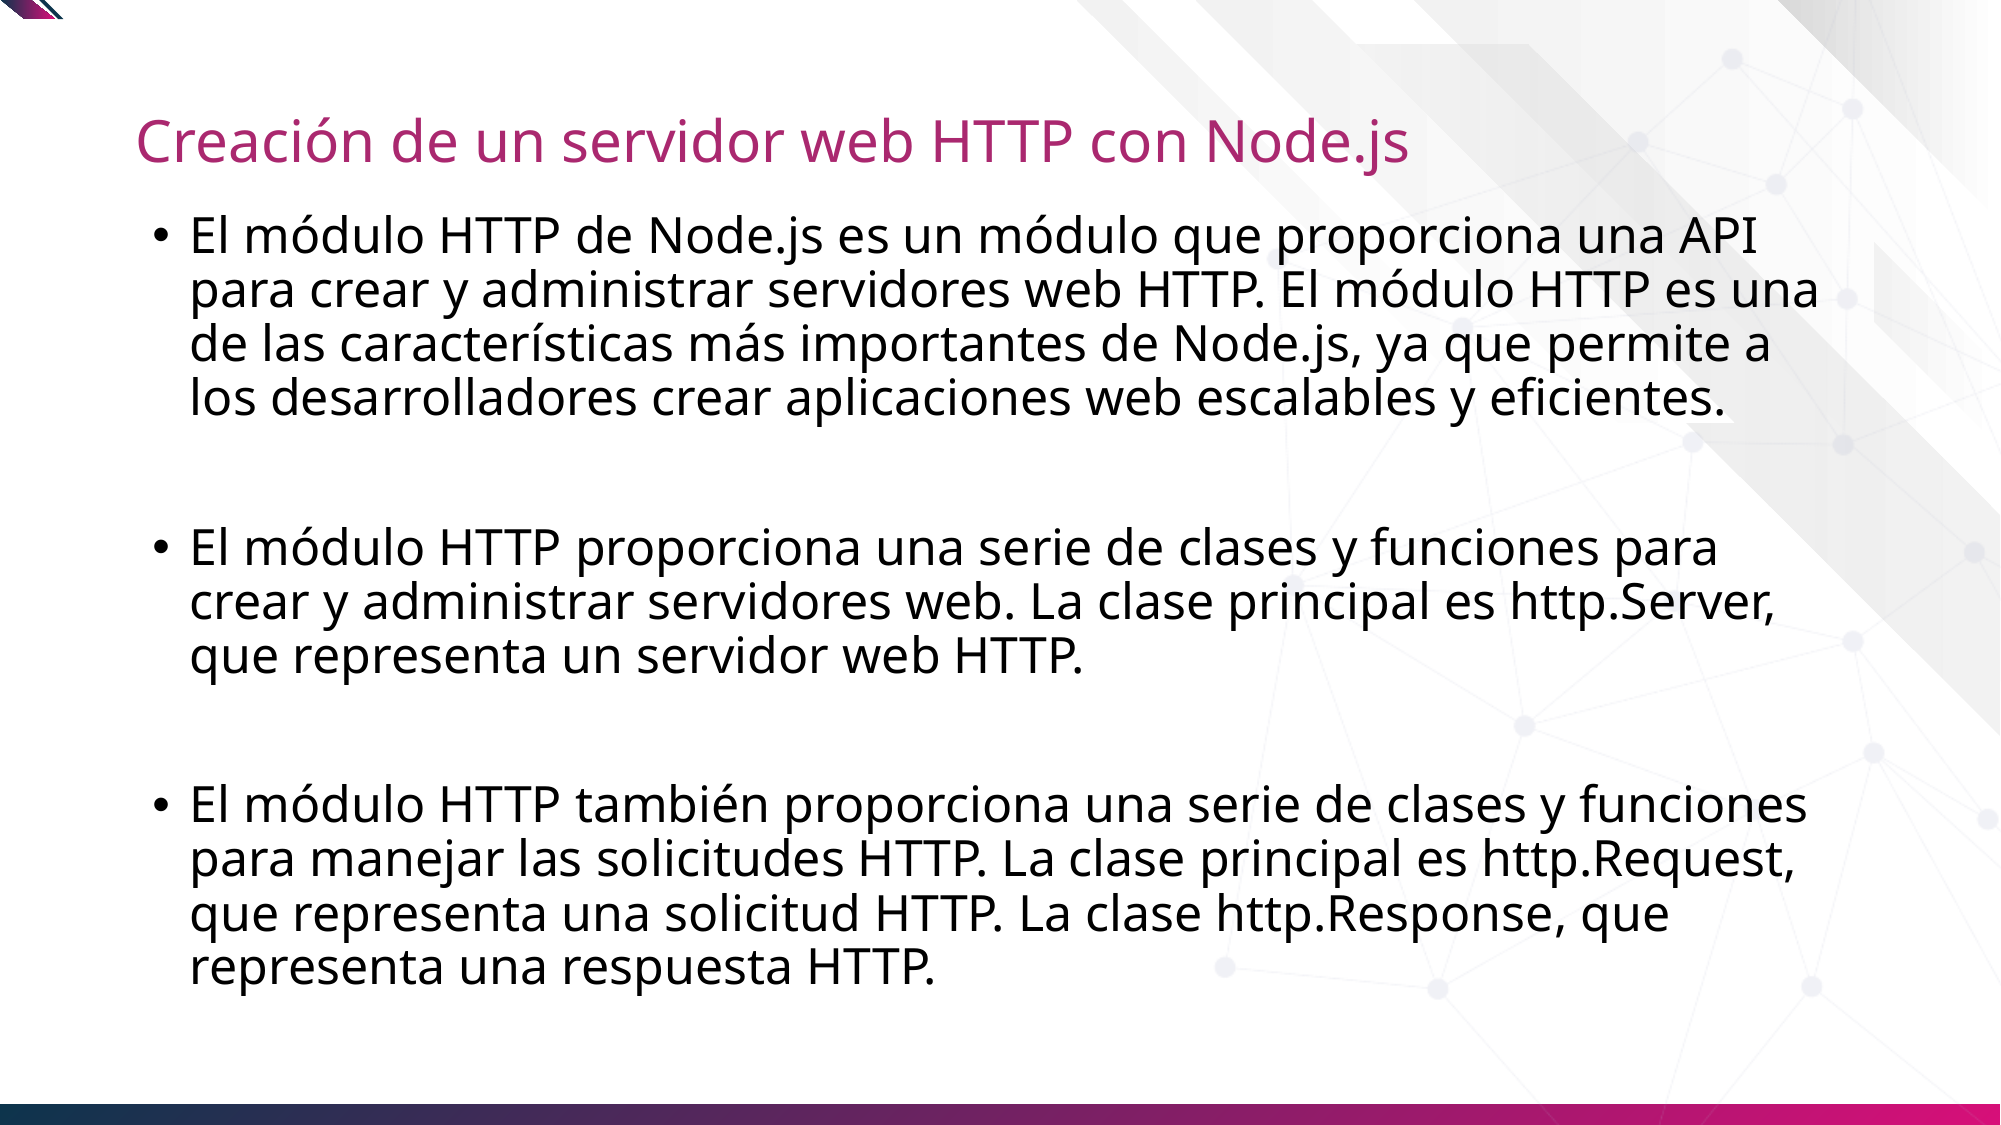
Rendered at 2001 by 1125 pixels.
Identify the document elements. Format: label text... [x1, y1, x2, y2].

title Creación de un servidor web HTTP con Node.js [135, 112, 1764, 176]
list El módulo HTTP de Node.js es un módulo que proporciona una API para crear y administrar servidores web HTTP. El módulo HTTP es una de las características más importantes de Node.js, ya que permite a los desarrolladores crear aplicaciones web escalables y eficientes. El módulo HTTP proporciona una serie de clases y funciones para crear y administrar servidores web. La clase principal es http.Server, que representa un servidor web HTTP. El módulo HTTP también proporciona una serie de clases y funciones para manejar las solicitudes HTTP. La clase principal es http.Request, que representa una solicitud HTTP. La clase http.Response, que representa una respuesta HTTP. [137, 203, 1863, 1014]
